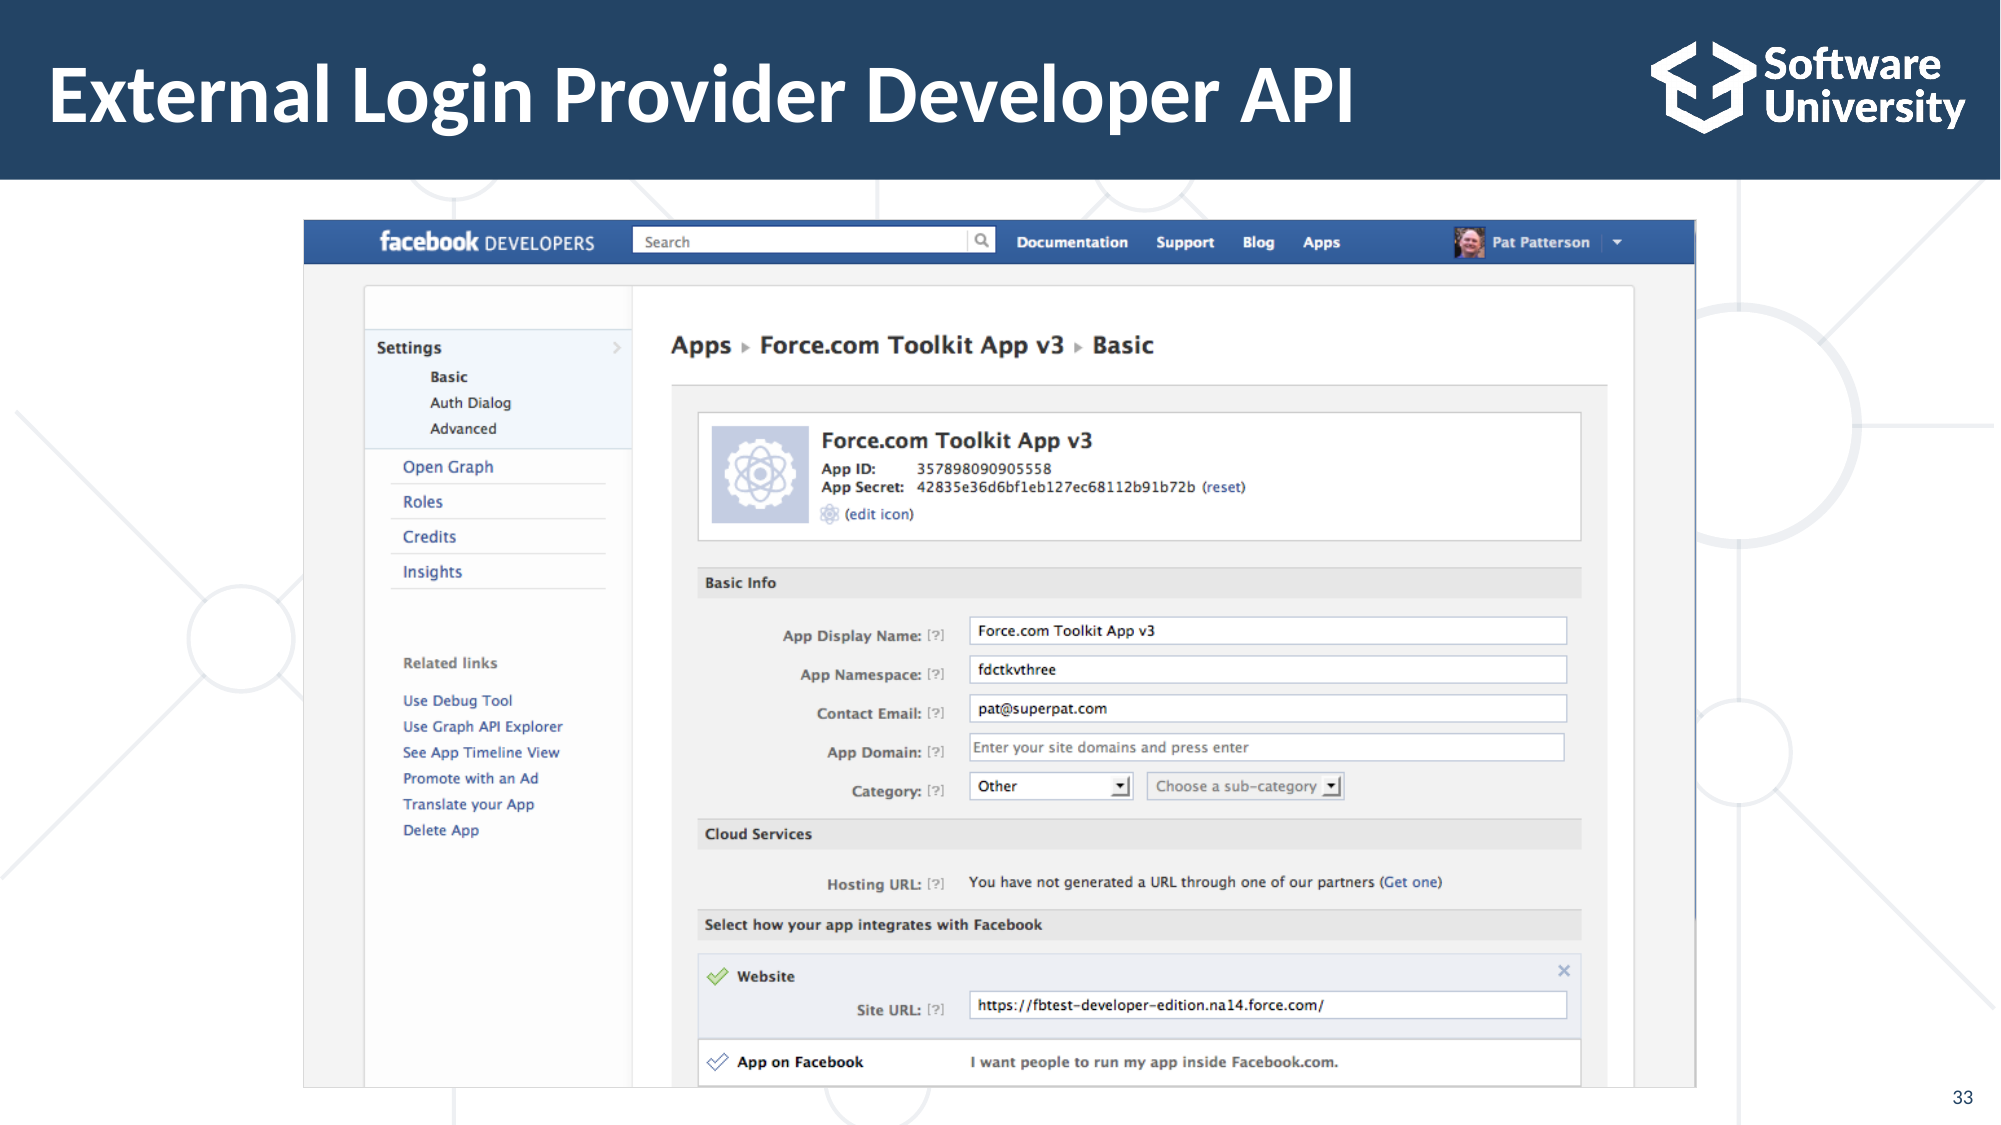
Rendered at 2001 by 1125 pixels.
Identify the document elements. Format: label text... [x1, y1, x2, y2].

picture [303, 219, 1697, 1089]
picture [1651, 41, 1966, 134]
title External Login Provider Developer API [31, 16, 1625, 162]
slide_number 33 [1928, 1067, 1989, 1117]
